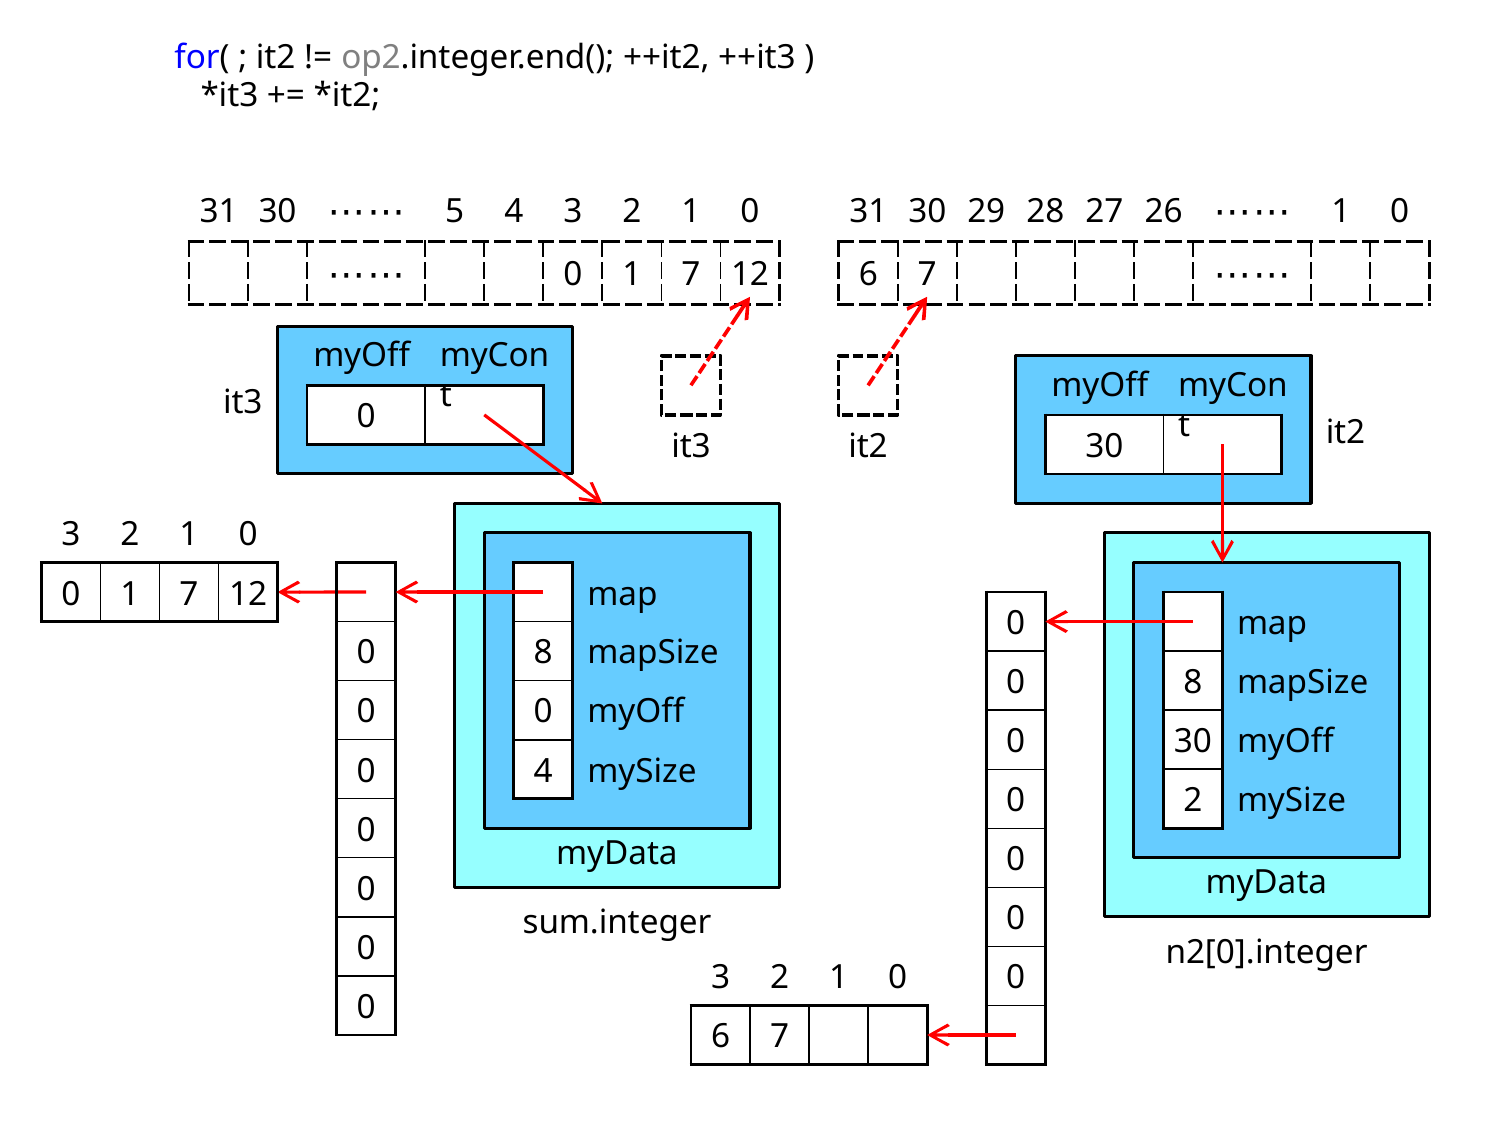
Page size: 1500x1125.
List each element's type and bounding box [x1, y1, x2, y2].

table_cell [338, 622, 394, 680]
table_header [338, 564, 394, 621]
table_header [308, 387, 424, 443]
table_cell [1165, 711, 1221, 768]
table_cell [1224, 651, 1400, 828]
table_header [574, 563, 750, 622]
table_cell [219, 564, 276, 620]
table_cell [988, 888, 1044, 946]
list [159, 31, 1164, 120]
table_cell [574, 622, 750, 799]
table_cell [988, 829, 1044, 887]
table_cell [751, 1007, 808, 1063]
text_box [808, 296, 928, 474]
table_header [1224, 592, 1400, 651]
table_cell [515, 622, 571, 680]
table_cell [338, 740, 394, 798]
text_box [279, 580, 335, 604]
table_cell [515, 741, 571, 797]
table_cell [338, 858, 394, 916]
table_cell [1165, 652, 1221, 709]
table_header [426, 387, 542, 443]
table_cell [338, 977, 394, 1034]
table_header [988, 593, 1044, 650]
table_cell [988, 652, 1044, 709]
text_box [188, 326, 780, 947]
table_cell [338, 681, 394, 739]
table_header [1164, 416, 1280, 473]
table_cell [338, 799, 394, 857]
table_header [691, 946, 927, 1004]
table_header [515, 564, 571, 621]
table_header [839, 179, 1429, 242]
table_header [1047, 416, 1163, 473]
table_cell [988, 770, 1044, 828]
table_cell [869, 1007, 926, 1063]
table_cell [988, 711, 1044, 769]
table_cell [1165, 770, 1221, 827]
table_cell [692, 1007, 749, 1063]
text_box [927, 1023, 1016, 1047]
table_cell [839, 242, 1429, 304]
table_cell [101, 564, 159, 620]
table_cell [189, 242, 780, 304]
table_cell [810, 1007, 867, 1063]
table_cell [160, 564, 218, 620]
table_header [189, 179, 780, 242]
text_box [631, 296, 751, 474]
table_cell [43, 564, 100, 620]
table_cell [988, 947, 1044, 1005]
text_box [1015, 355, 1430, 976]
table_cell [515, 681, 571, 739]
table_header [41, 503, 278, 561]
table_cell [988, 1006, 1044, 1063]
table_header [1165, 593, 1221, 650]
table_cell [338, 918, 394, 975]
